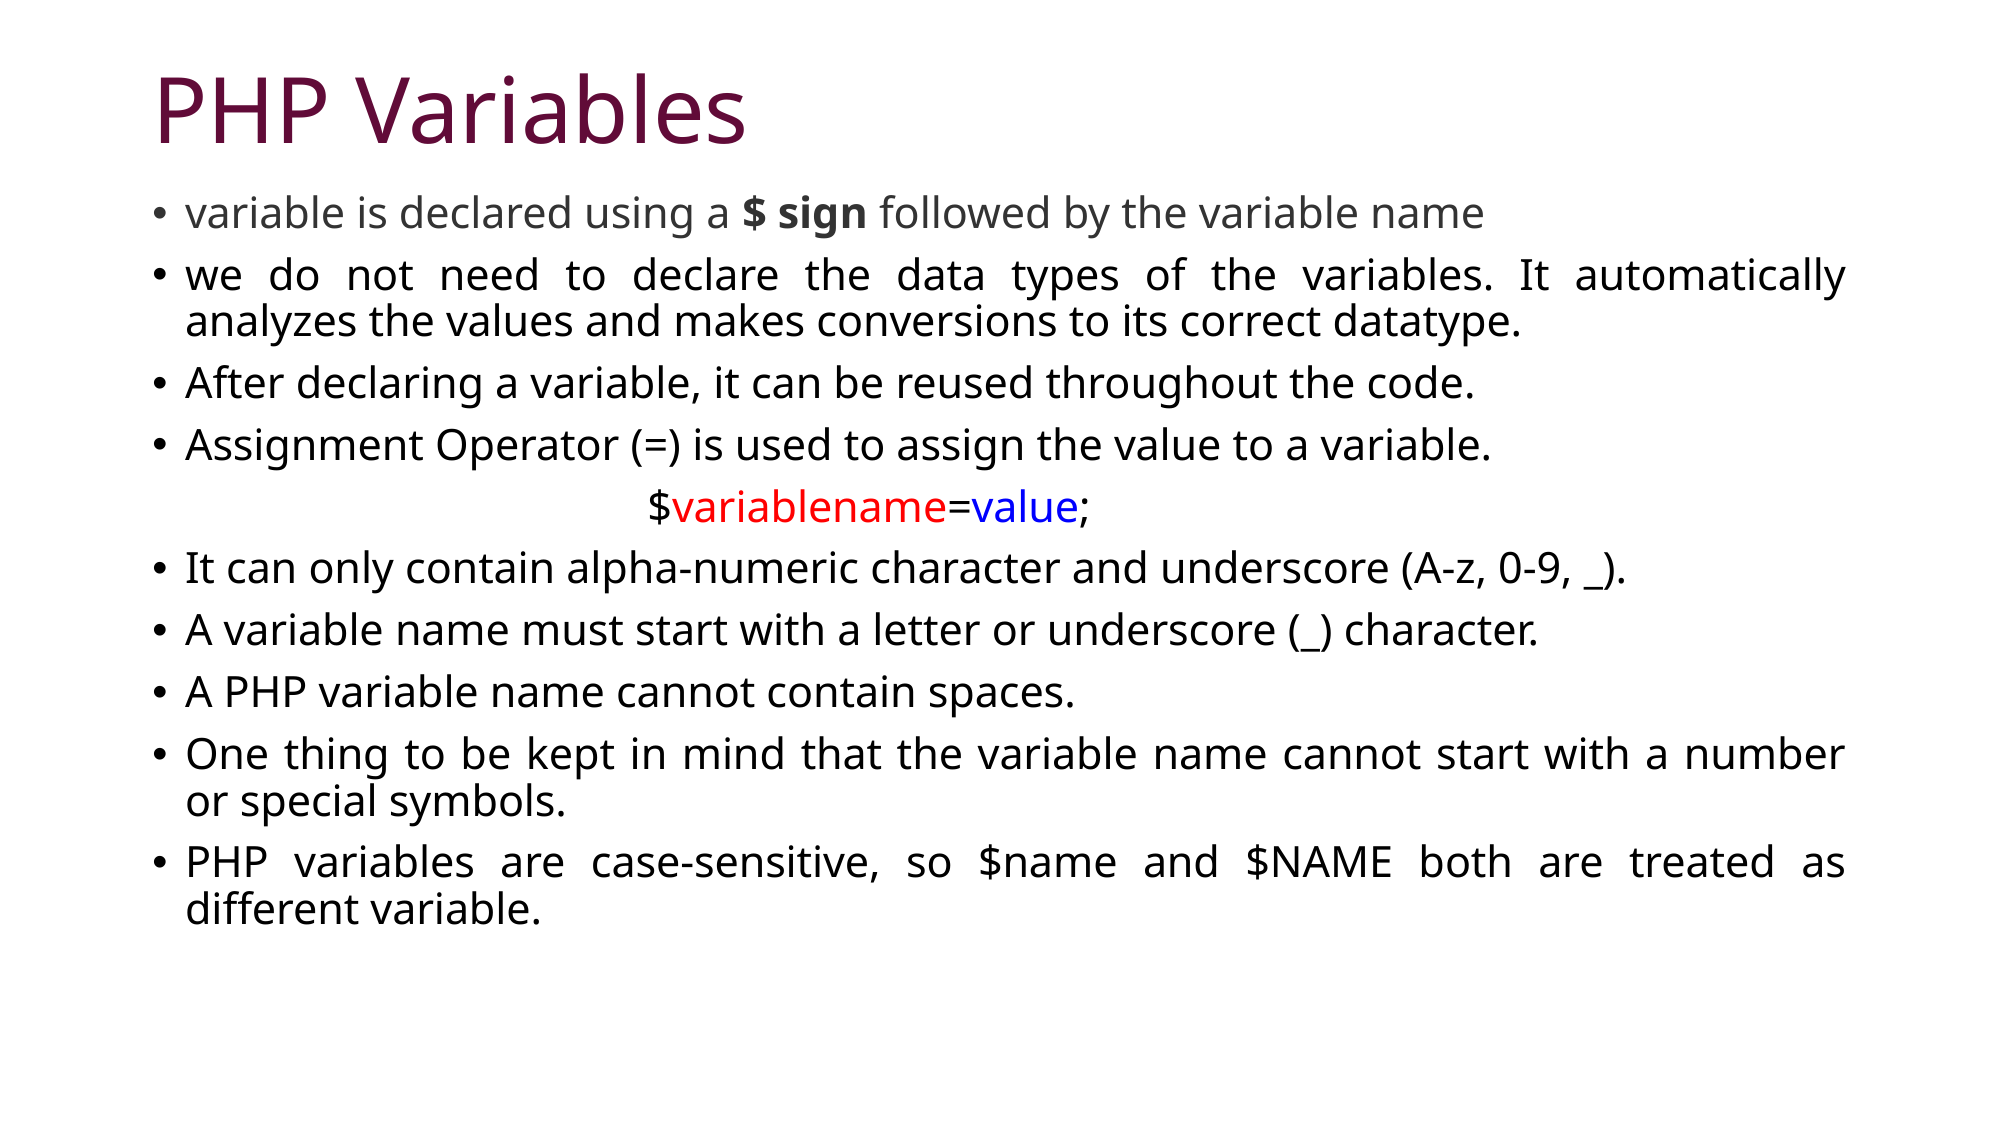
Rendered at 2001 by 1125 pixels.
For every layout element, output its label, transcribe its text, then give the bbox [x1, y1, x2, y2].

list variable is declared using a $ sign followed by the variable name we do not need to declare the data types of the variables. It automatically analyzes the values and makes conversions to its correct datatype. After declaring a variable, it can be reused throughout the code. Assignment Operator (=) is used to assign the value to a variable. $variablename=value; It can only contain alpha-numeric character and underscore (A-z, 0-9, _). A variable name must start with a letter or underscore (_) character. A PHP variable name cannot contain spaces. One thing to be kept in mind that the variable name cannot start with a number or special symbols. PHP variables are case-sensitive, so $name and $NAME both are treated as different variable. [137, 183, 1863, 1014]
title PHP Variables [137, 59, 1863, 183]
